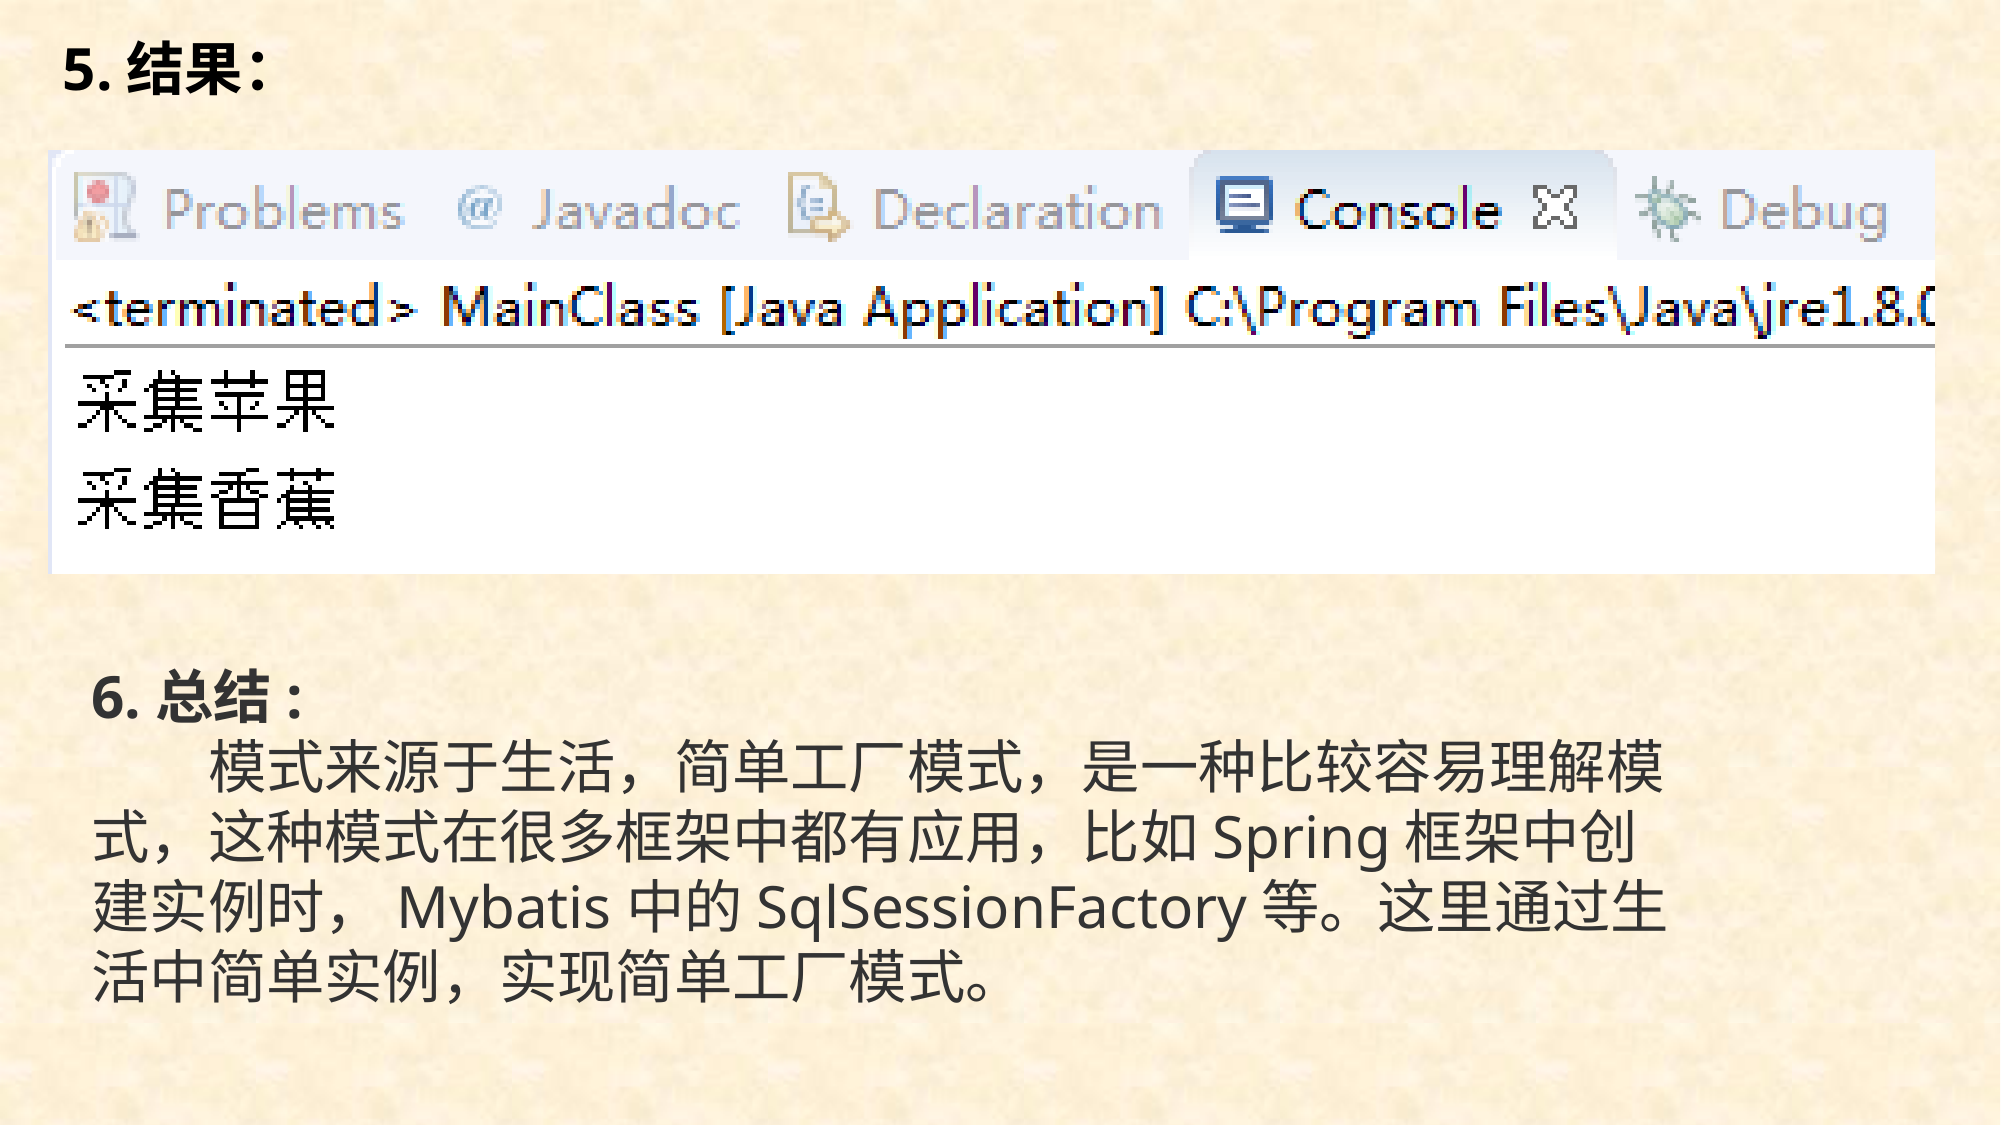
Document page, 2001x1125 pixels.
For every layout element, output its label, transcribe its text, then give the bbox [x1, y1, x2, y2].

text_box 5.结果： [48, 24, 279, 110]
text_box 6.总结: 模式来源于生活，简单工厂模式，是一种比较容易理解模式，这种模式在很多框架中都有应用，比如Spring框架中创建实例时，Mybatis中的SqlSessionFactory等。这里通过生活中简单实例，实现简单工厂模式。 [76, 652, 1697, 1018]
picture [0, 0, 2001, 1125]
